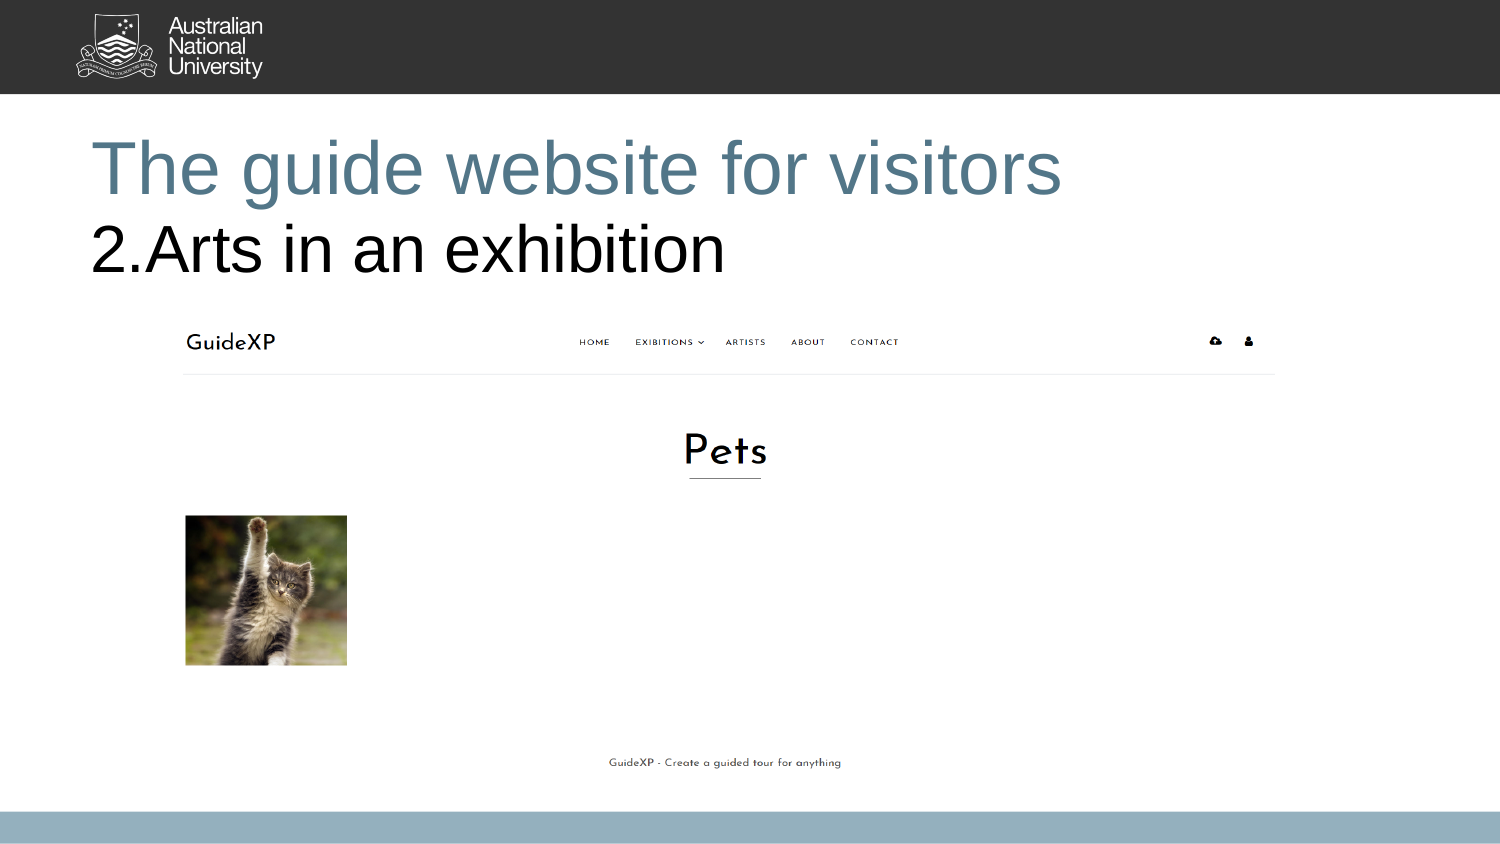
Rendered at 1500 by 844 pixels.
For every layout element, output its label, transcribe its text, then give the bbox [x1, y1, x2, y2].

list 2.Arts in an exhibition [75, 198, 1425, 340]
picture [182, 320, 1275, 775]
title The guide website for visitors [76, 94, 1427, 235]
picture [76, 14, 263, 79]
